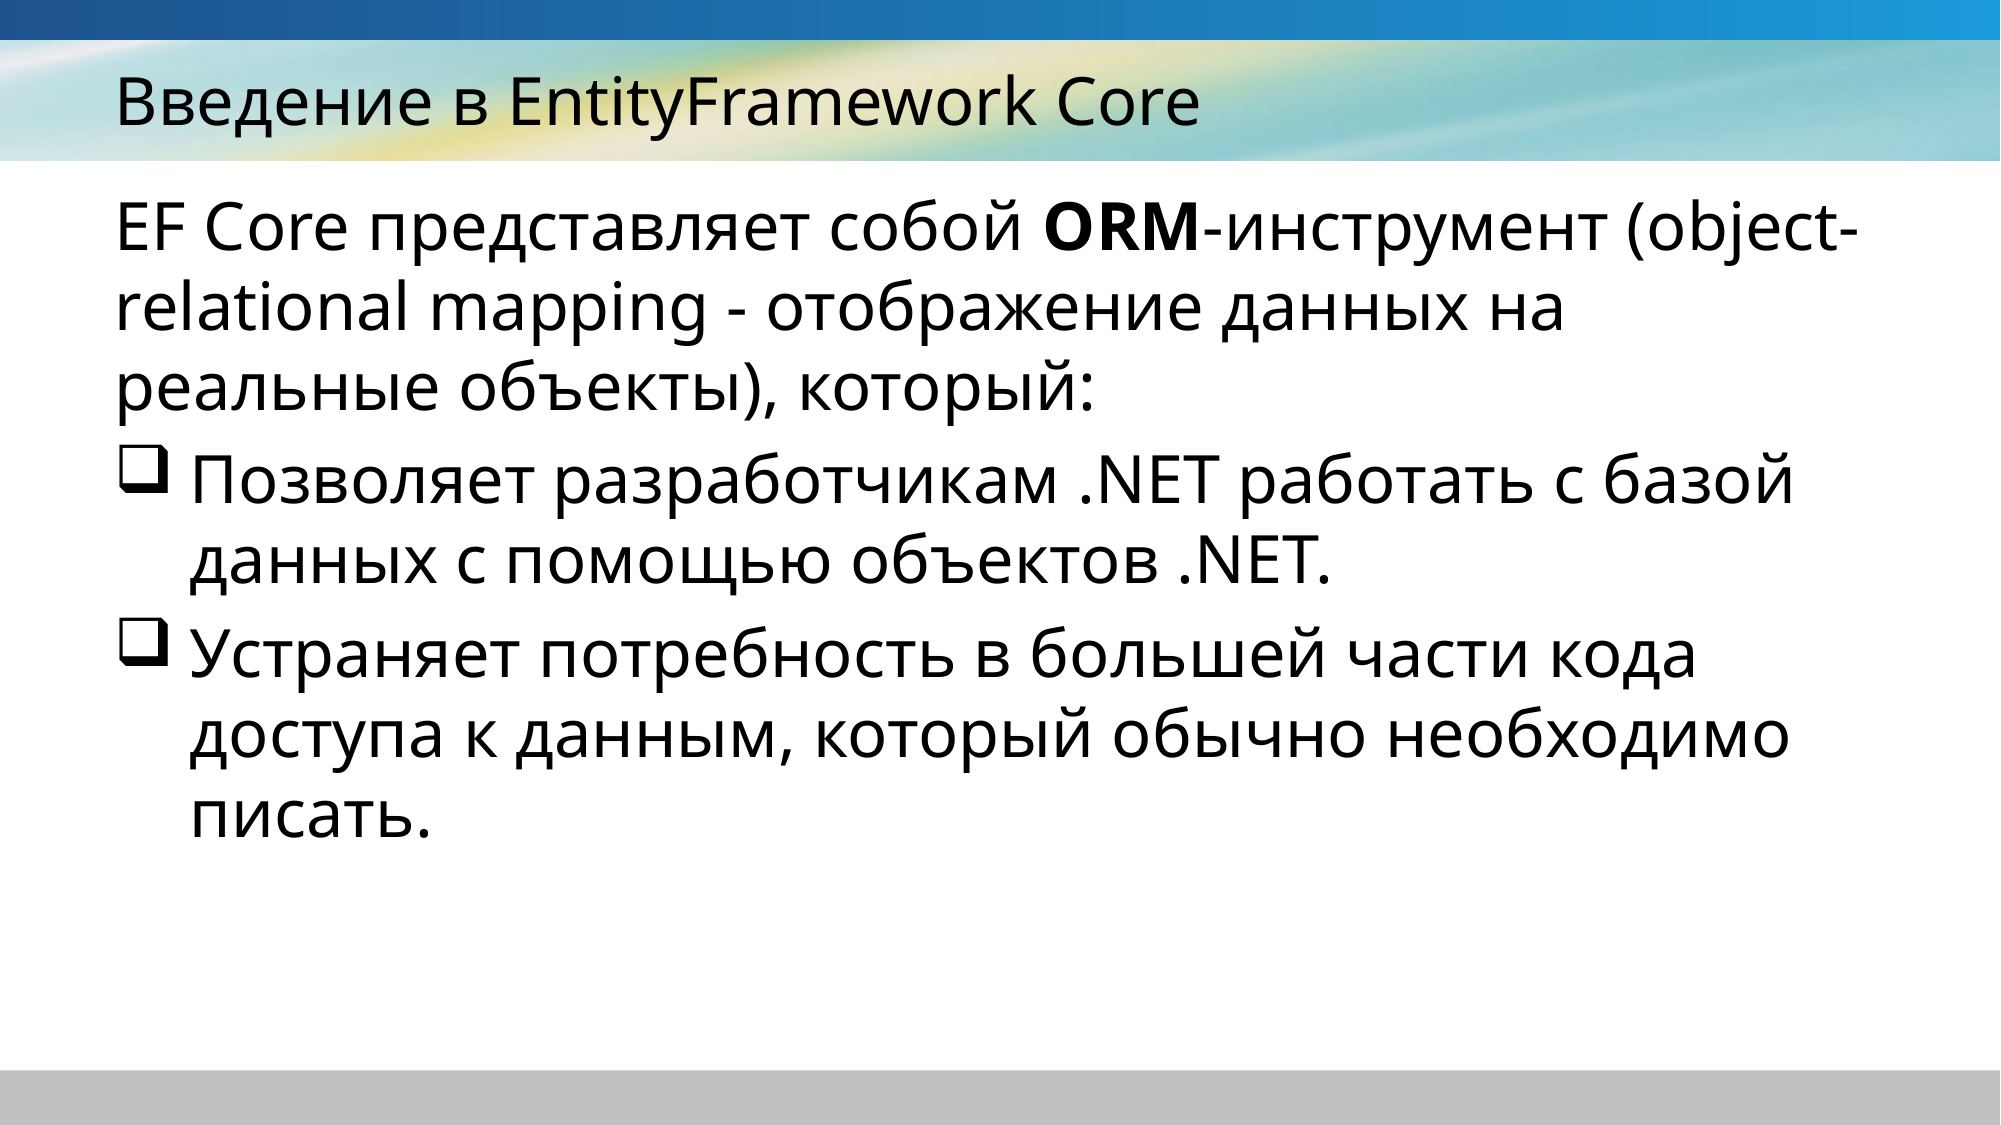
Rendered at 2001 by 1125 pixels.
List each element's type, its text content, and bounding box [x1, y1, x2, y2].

list EF Core представляет собой ORM-инструмент (object-relational mapping - отображение данных на реальные объекты), который: Позволяет разработчикам .NET работать с базой данных с помощью объектов .NET. Устраняет потребность в большей части кода доступа к данным, который обычно необходимо писать. [99, 176, 1901, 1038]
picture [0, 39, 2000, 161]
title Введение в EntityFramework Core [99, 52, 1901, 145]
